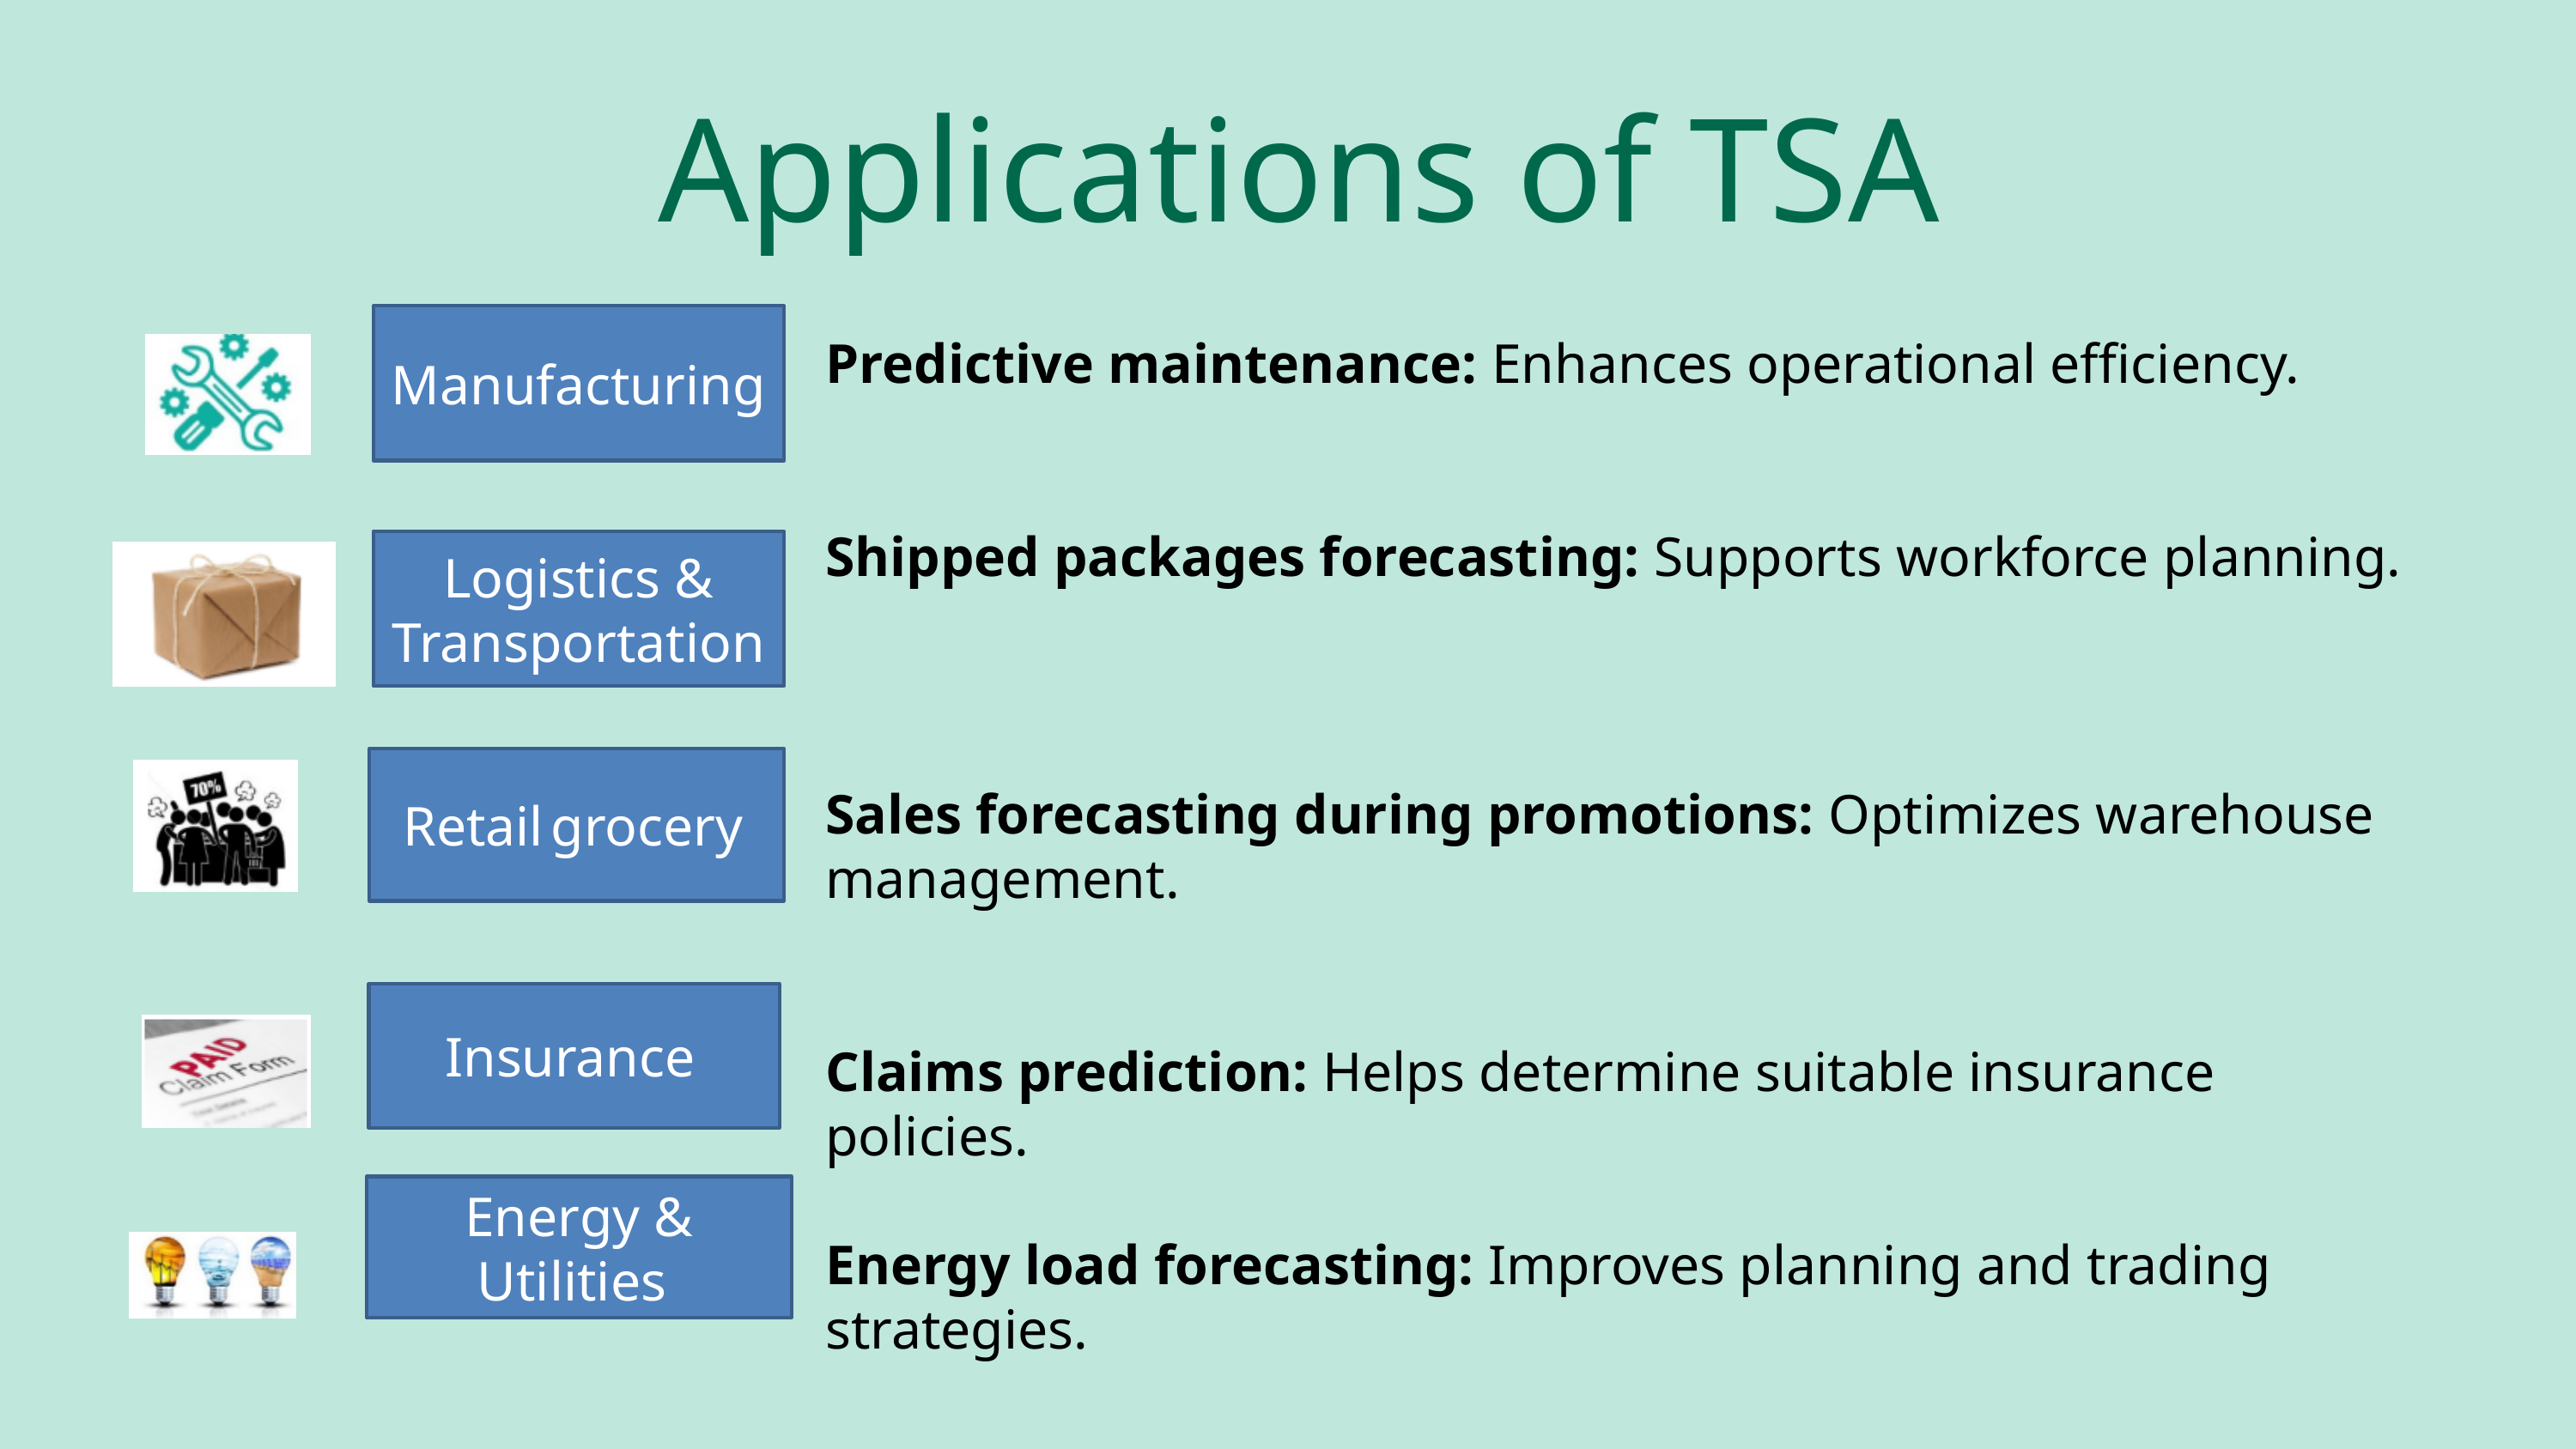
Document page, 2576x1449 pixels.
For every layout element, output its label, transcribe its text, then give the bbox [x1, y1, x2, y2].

picture [128, 1232, 296, 1319]
text_box [547, 403, 812, 577]
text_box Insurance [367, 982, 781, 1130]
text_box Logistics & Transportation [372, 530, 786, 688]
text_box Applications of TSA [297, 62, 2301, 251]
picture [141, 1015, 311, 1129]
text_box Manufacturing [372, 304, 786, 463]
picture [112, 542, 336, 687]
text_box Retail grocery [368, 747, 786, 903]
picture [145, 333, 311, 456]
picture [133, 760, 298, 892]
text_box Energy & Utilities [365, 1174, 793, 1319]
text_box Predictive maintenance: Enhances operational efficiency. Shipped packages forecasting: Supports workforce planning. Sales forecasting during promotions: Optimizes warehouse management. Claims prediction: Helps determine suitable insurance policies. Energy load forecasting: Improves planning and trading strategies. [812, 324, 2428, 1430]
